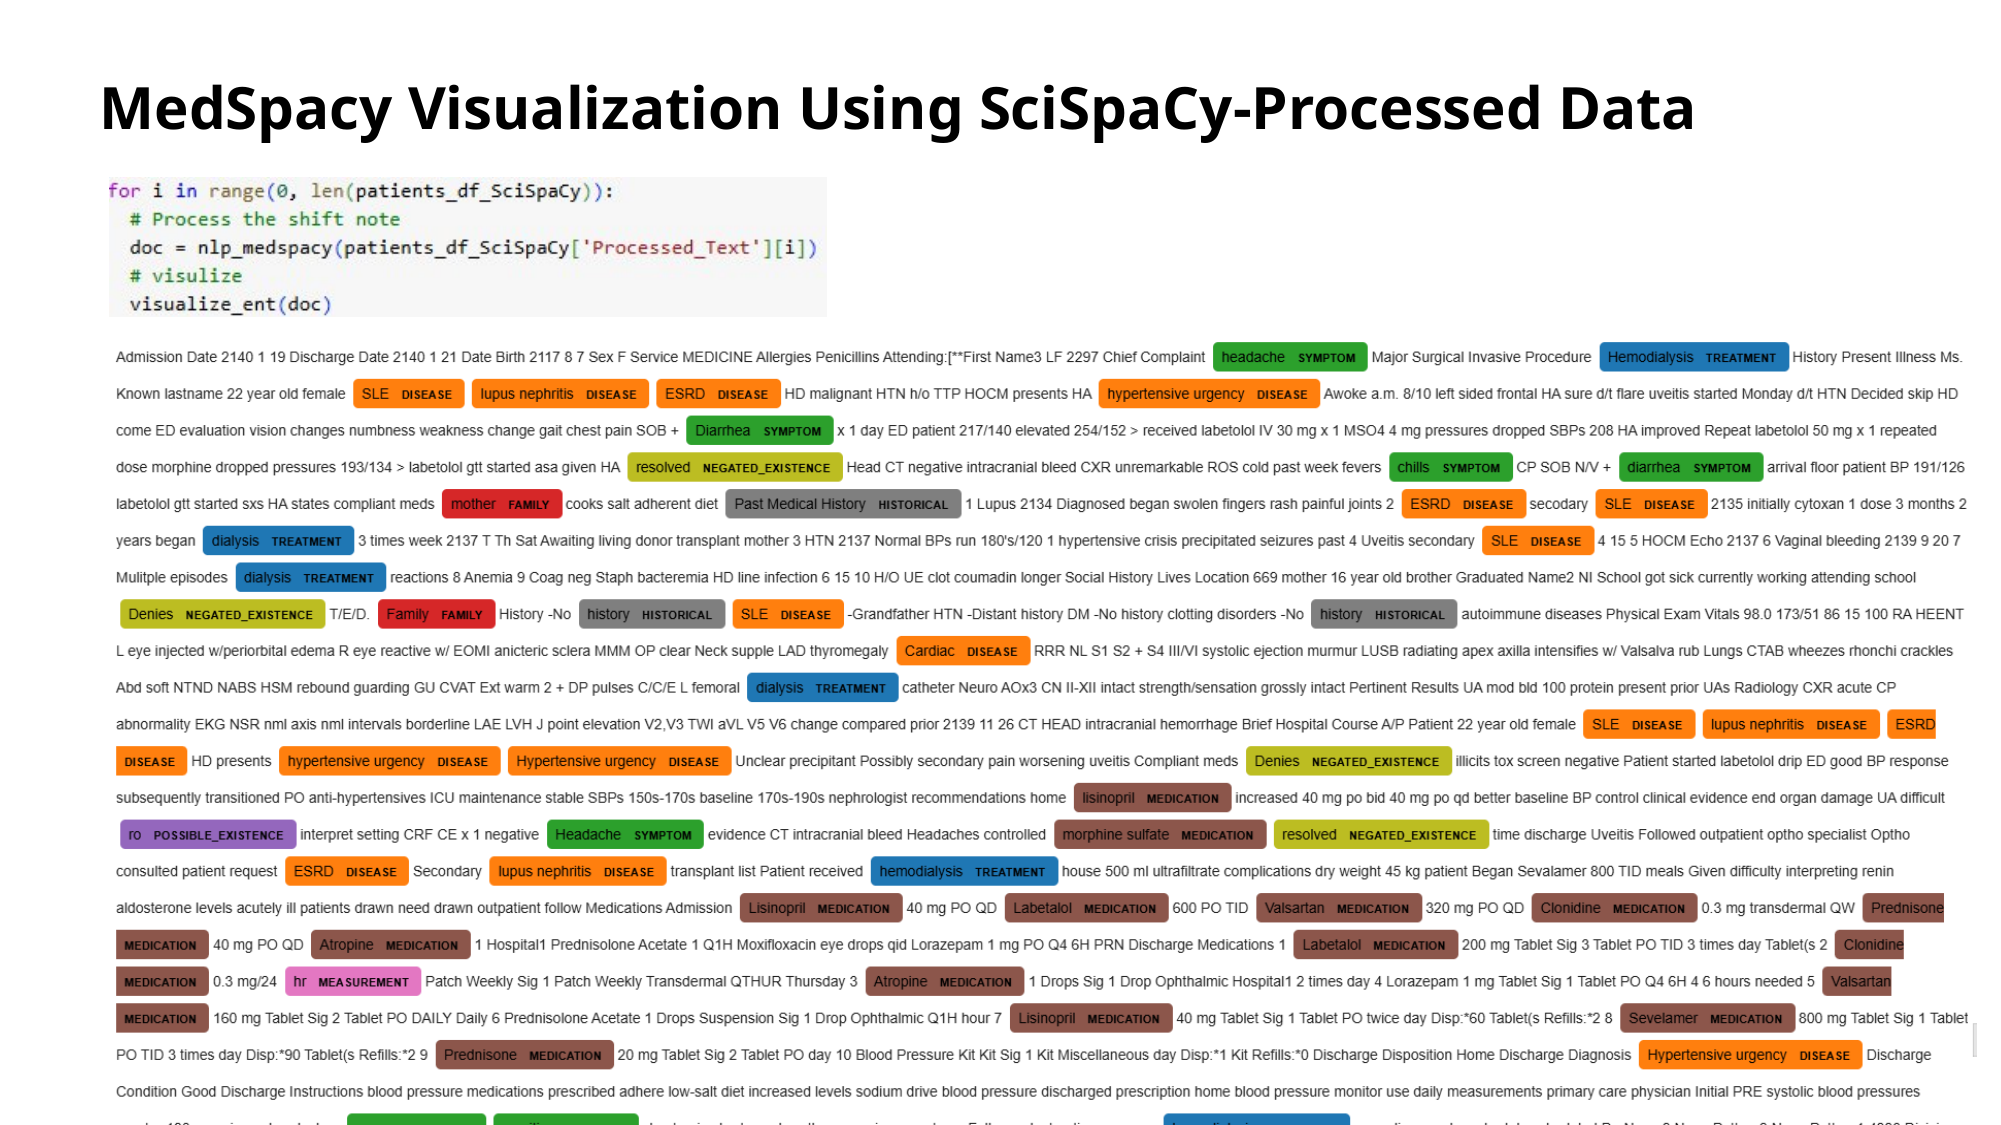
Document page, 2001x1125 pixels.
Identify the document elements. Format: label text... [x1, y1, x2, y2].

title MedSpacy Visualization Using SciSpaCy-Processed Data [84, 68, 1855, 154]
picture [109, 339, 1978, 1125]
picture [109, 176, 828, 317]
